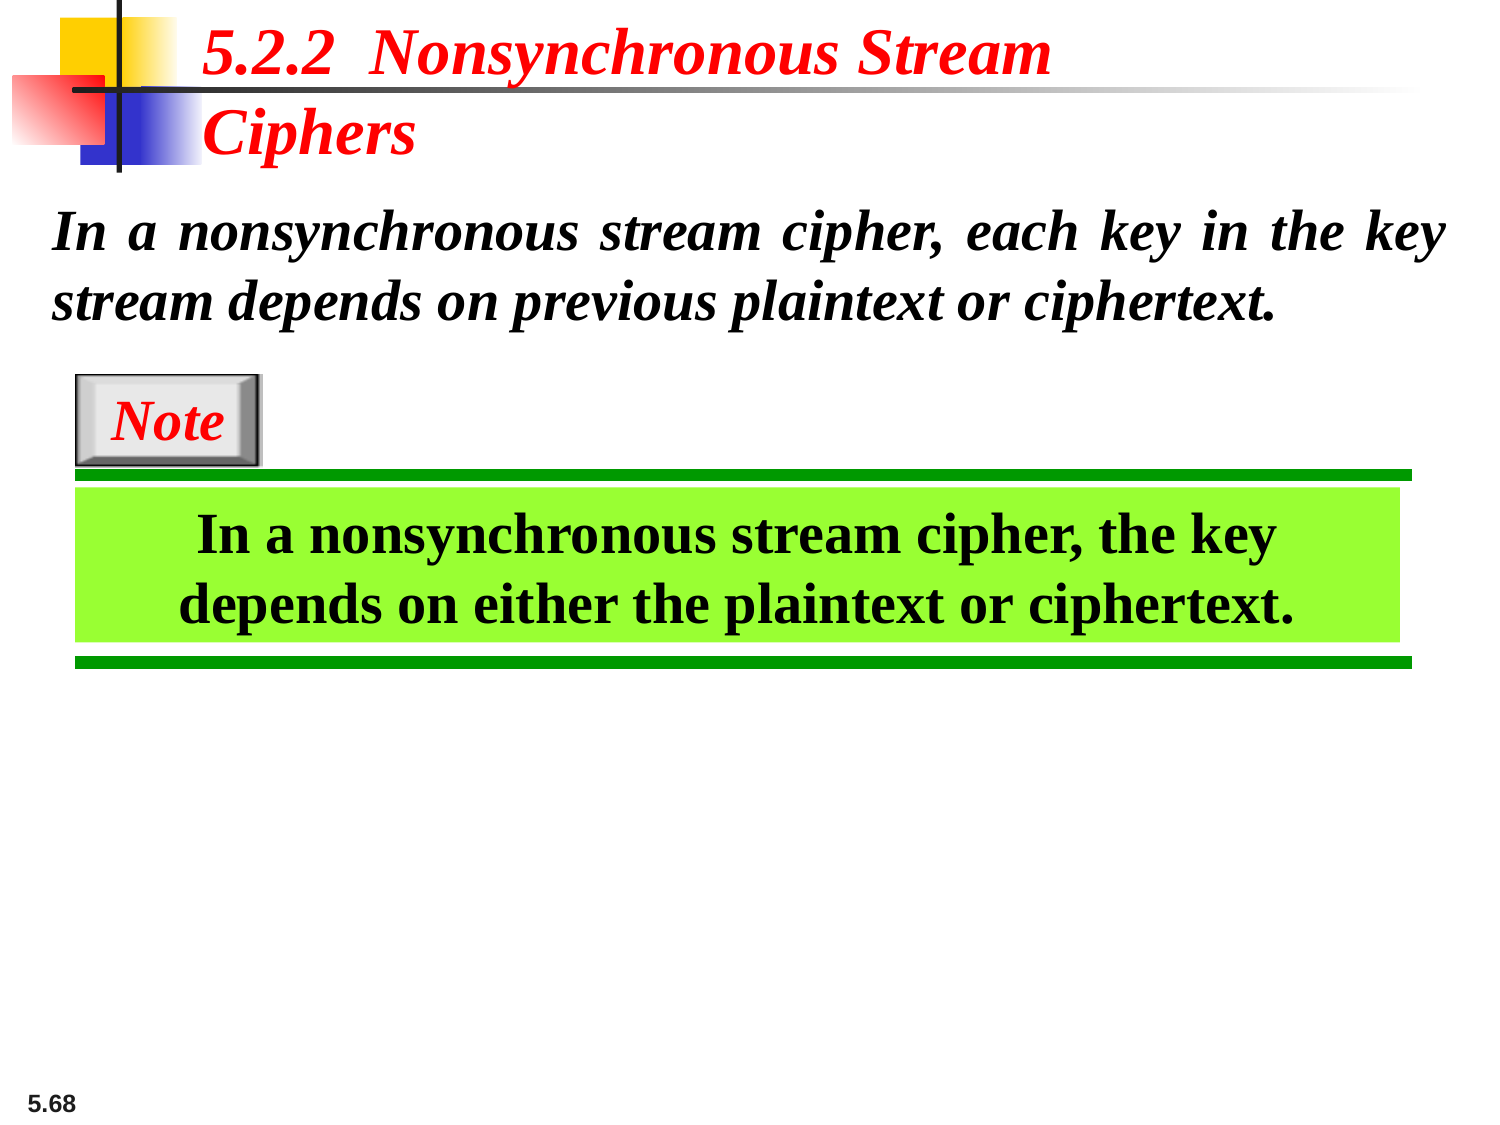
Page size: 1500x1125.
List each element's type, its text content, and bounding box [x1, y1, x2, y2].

text_box 5.2.2 Nonsynchronous Stream Ciphers [187, 0, 1300, 175]
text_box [74, 374, 263, 469]
text_box [1300, 87, 1423, 93]
text_box [122, 93, 141, 165]
text_box [141, 93, 187, 165]
text_box [116, 93, 122, 173]
text_box In a nonsynchronous stream cipher, each key in the key stream depends on previous plaintext or ciphertext. [37, 184, 1463, 340]
text_box [12, 75, 105, 145]
text_box [80, 93, 116, 165]
text_box [60, 17, 116, 86]
text_box [72, 87, 187, 93]
text_box 5.‹#› [12, 1049, 325, 1125]
text_box In a nonsynchronous stream cipher, the key depends on either the plaintext or ciphertext. [75, 487, 1400, 643]
text_box [116, 0, 122, 87]
text_box [122, 17, 177, 86]
